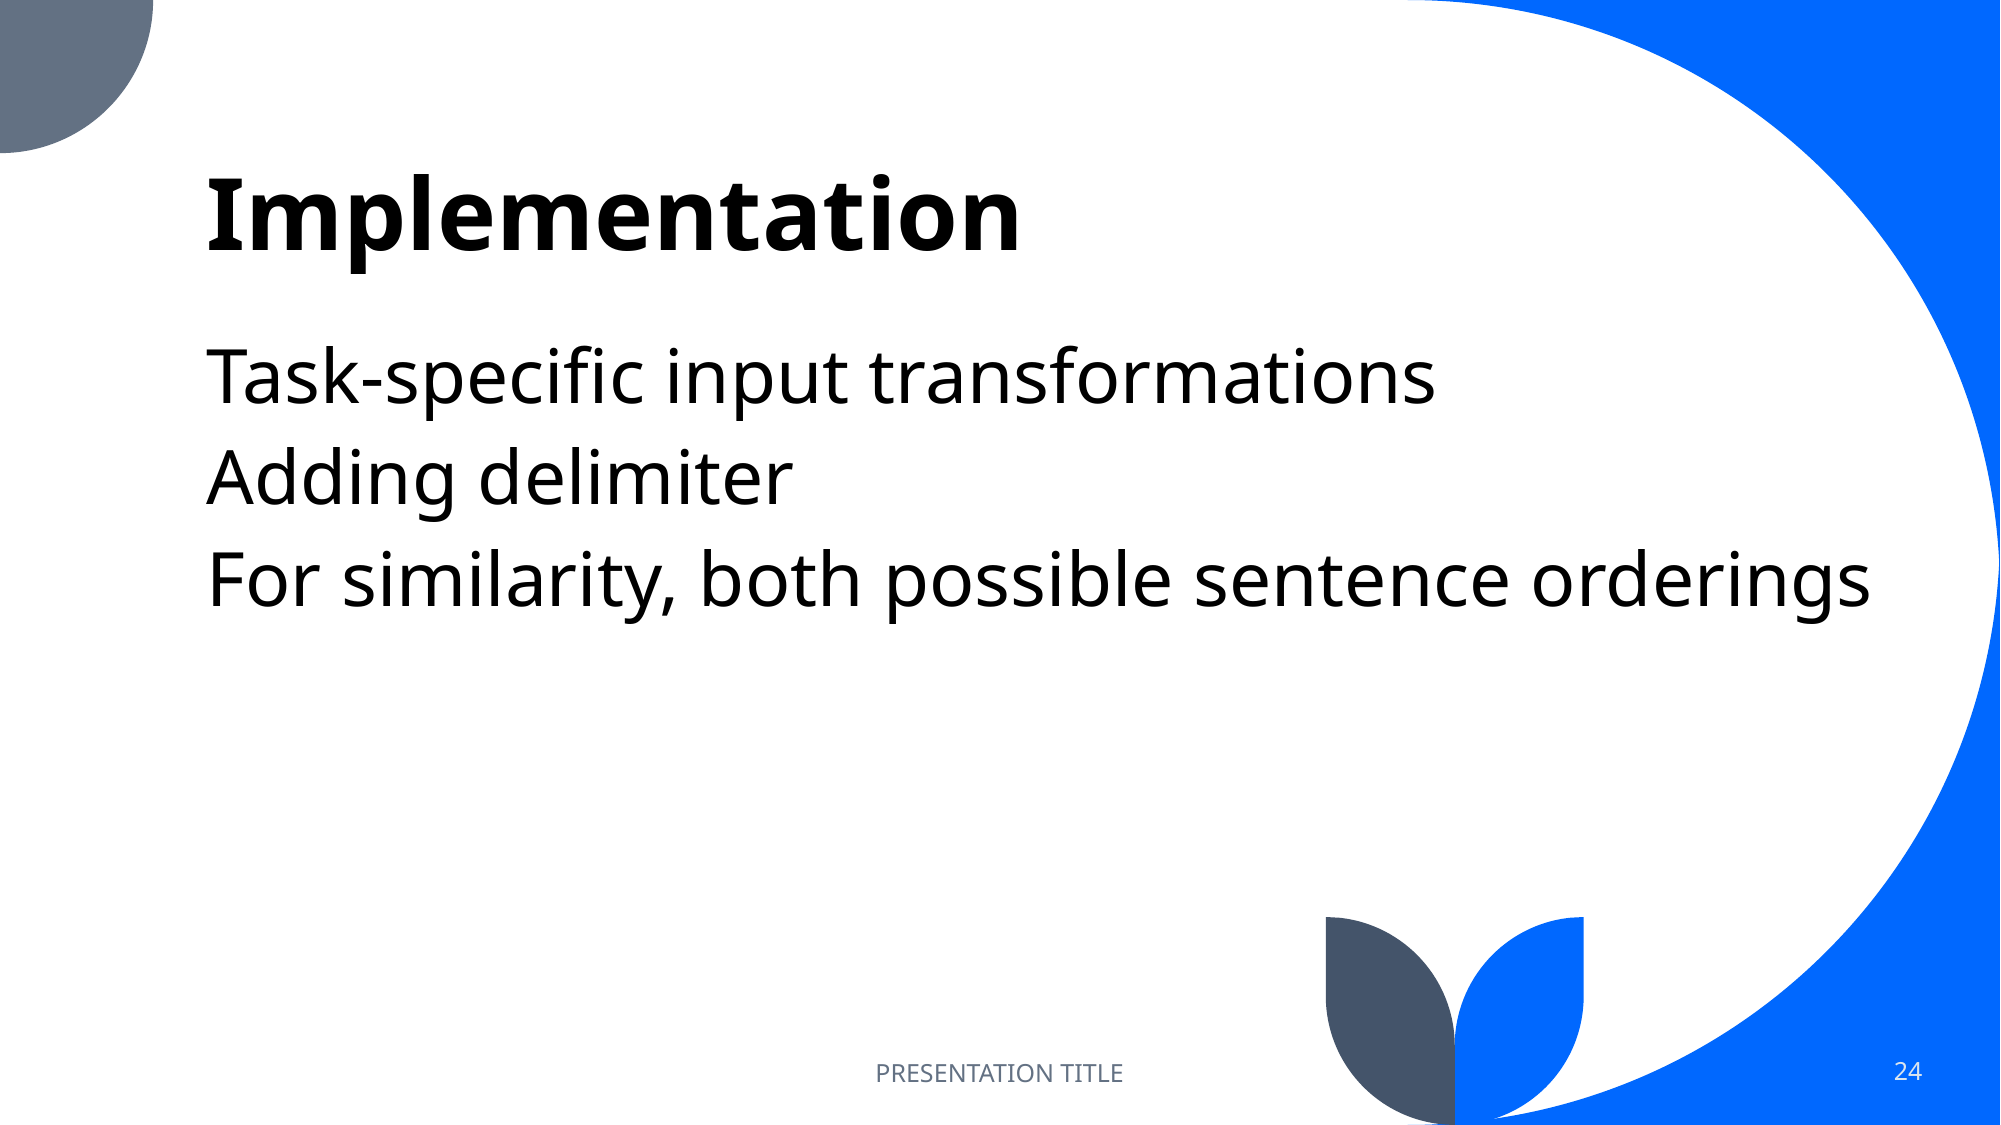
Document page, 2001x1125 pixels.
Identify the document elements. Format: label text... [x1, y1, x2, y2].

title Implementation [191, 22, 1796, 280]
slide_number 24 [1665, 1042, 1938, 1103]
footer PRESENTATION TITLE [662, 1042, 1338, 1103]
list Task-specific input transformations Adding delimiter For similarity, both possible sentence orderings [191, 330, 1904, 992]
